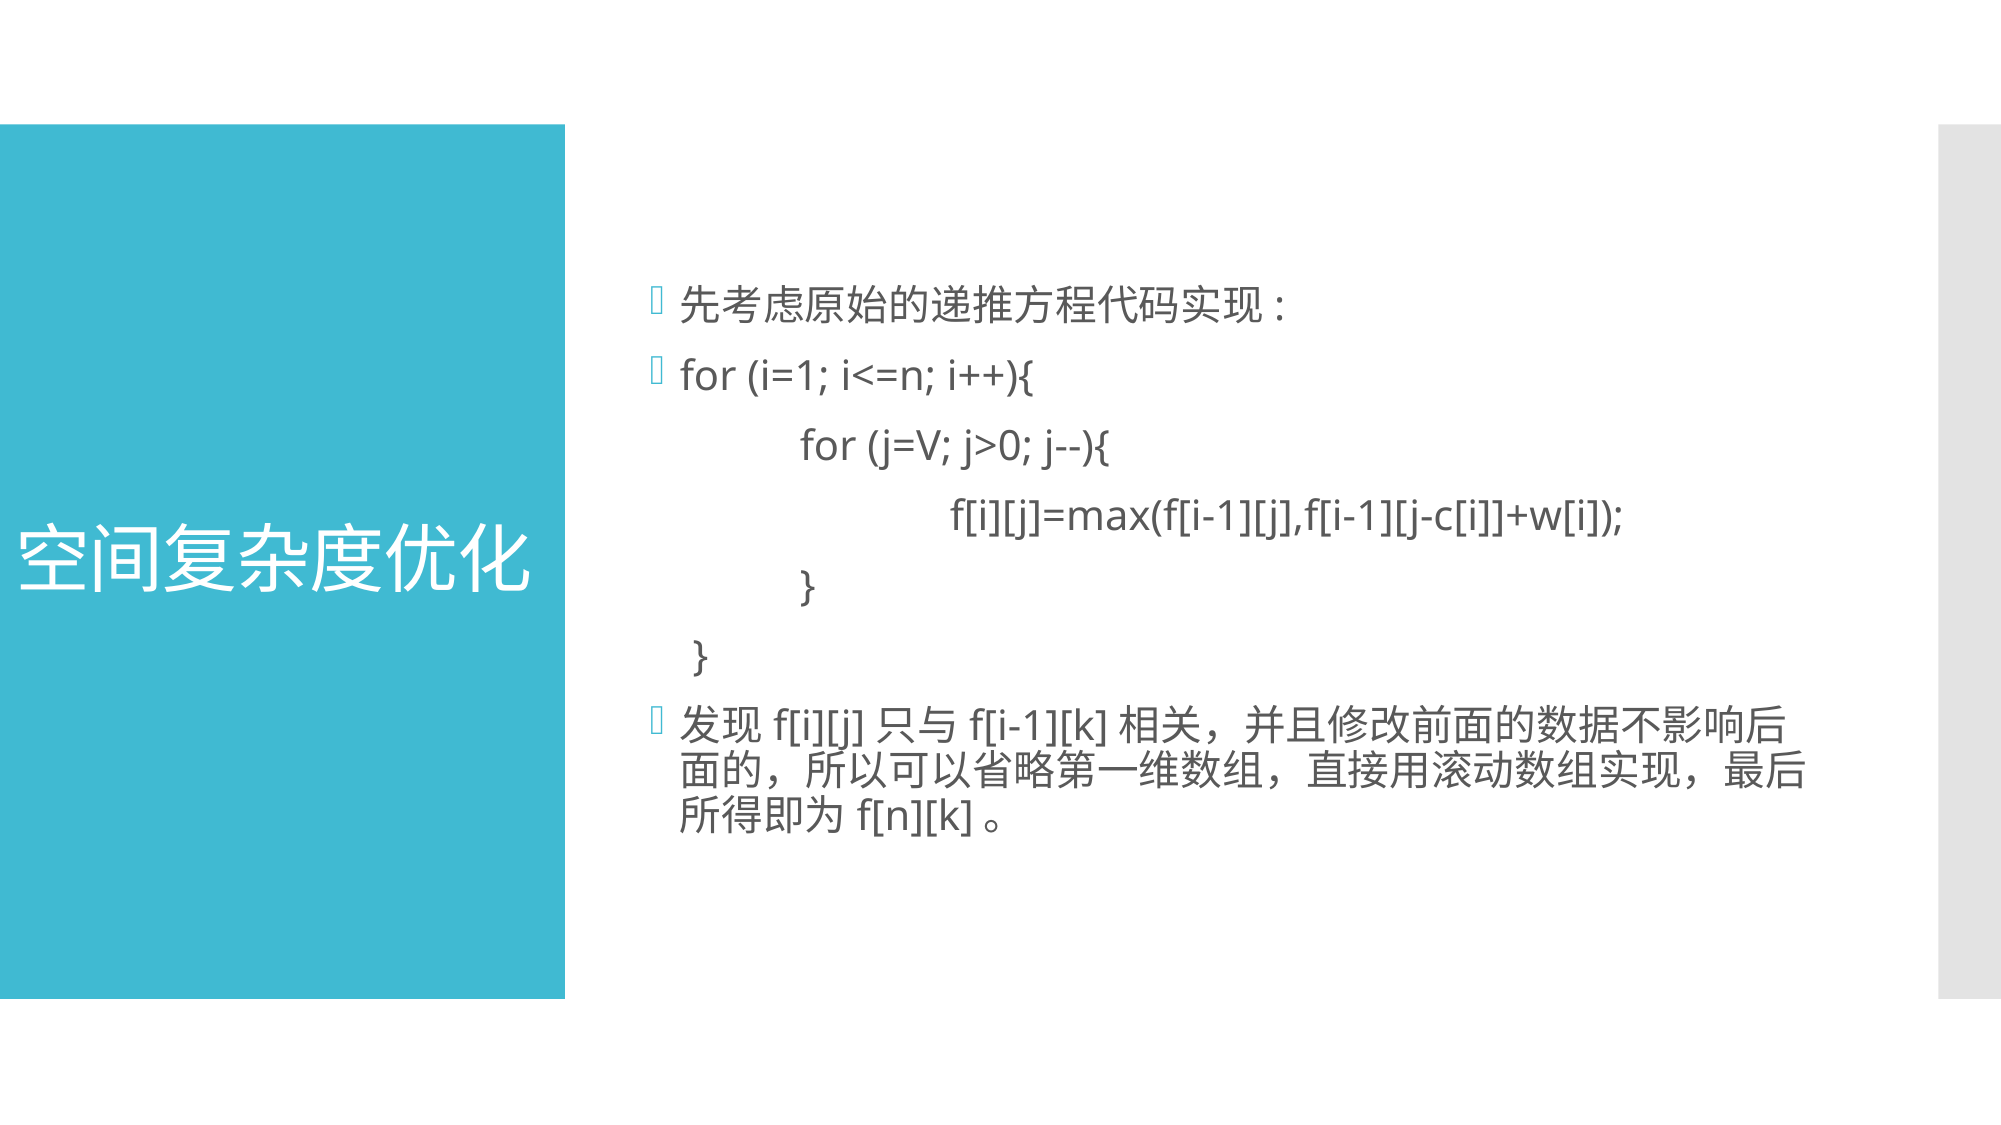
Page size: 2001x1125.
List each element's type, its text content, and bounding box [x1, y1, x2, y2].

title 空间复杂度优化 [0, 184, 570, 940]
list 先考虑原始的递推方程代码实现: for (i=1; i<=n; i++){ for (j=V; j>0; j--){ f[i][j]=max(f[i-1][j],f[i-1][j-c[i]]+w[i]); } } 发现f[i][j]只与f[i-1][k]相关，并且修改前面的数据不影响后面的，所以可以省略第一维数组，直接用滚动数组实现，最后所得即为f[n][k]。 [634, 141, 1835, 982]
